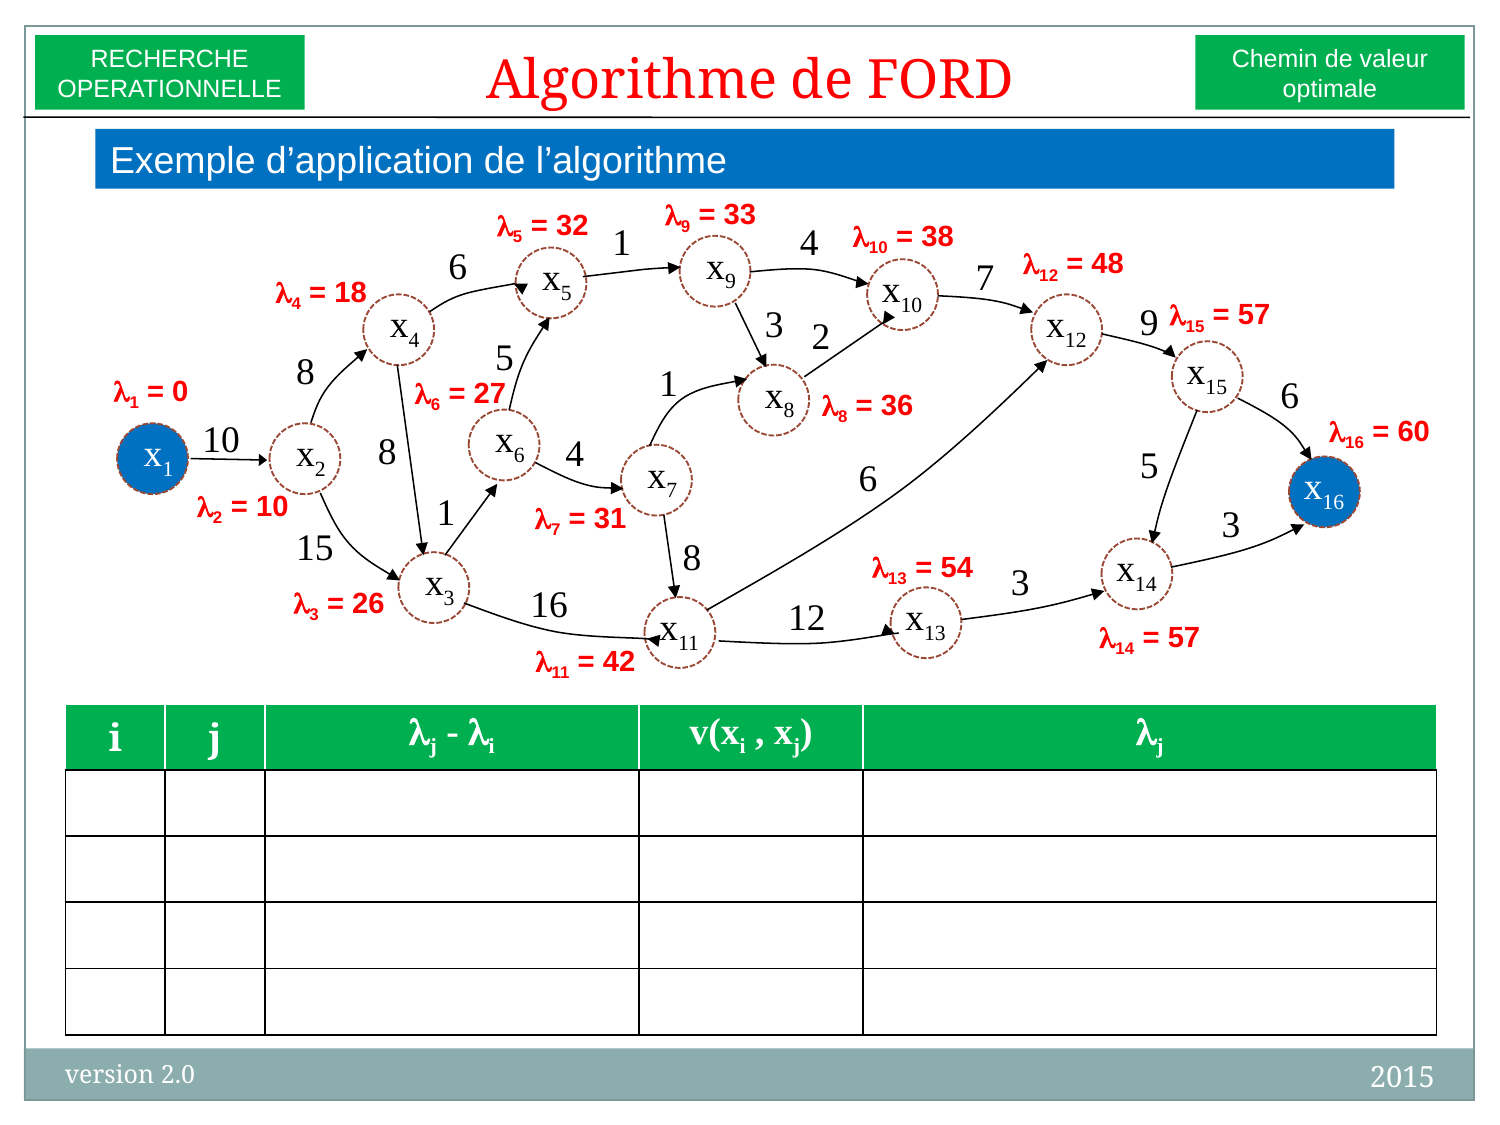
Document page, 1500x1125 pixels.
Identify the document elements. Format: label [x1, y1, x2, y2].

table_header [66, 705, 164, 769]
footer [50, 1051, 638, 1112]
table_cell [864, 771, 1436, 835]
table_cell [864, 837, 1436, 901]
title [316, 37, 1184, 116]
table_cell [166, 903, 264, 968]
table_cell [266, 771, 638, 835]
text_box [1089, 611, 1211, 666]
table_cell [266, 903, 638, 968]
table_cell [864, 903, 1436, 968]
table_cell [66, 771, 164, 835]
table_cell [66, 969, 164, 1034]
text_box [90, 128, 1441, 690]
table_cell [166, 969, 264, 1034]
text_box [35, 35, 305, 110]
table_cell [66, 837, 164, 901]
table_cell [640, 969, 862, 1034]
table_cell [266, 969, 638, 1034]
table_header [266, 705, 638, 769]
table_header [640, 705, 862, 769]
slide_number [950, 1050, 1450, 1111]
table_cell [66, 903, 164, 968]
table_cell [166, 771, 264, 835]
table_cell [166, 837, 264, 901]
table_header [864, 705, 1436, 769]
table_cell [864, 969, 1436, 1034]
table_cell [640, 837, 862, 901]
table_cell [640, 903, 862, 968]
table_header [166, 705, 264, 769]
table_cell [640, 771, 862, 835]
text_box [1195, 35, 1465, 110]
table_cell [266, 837, 638, 901]
